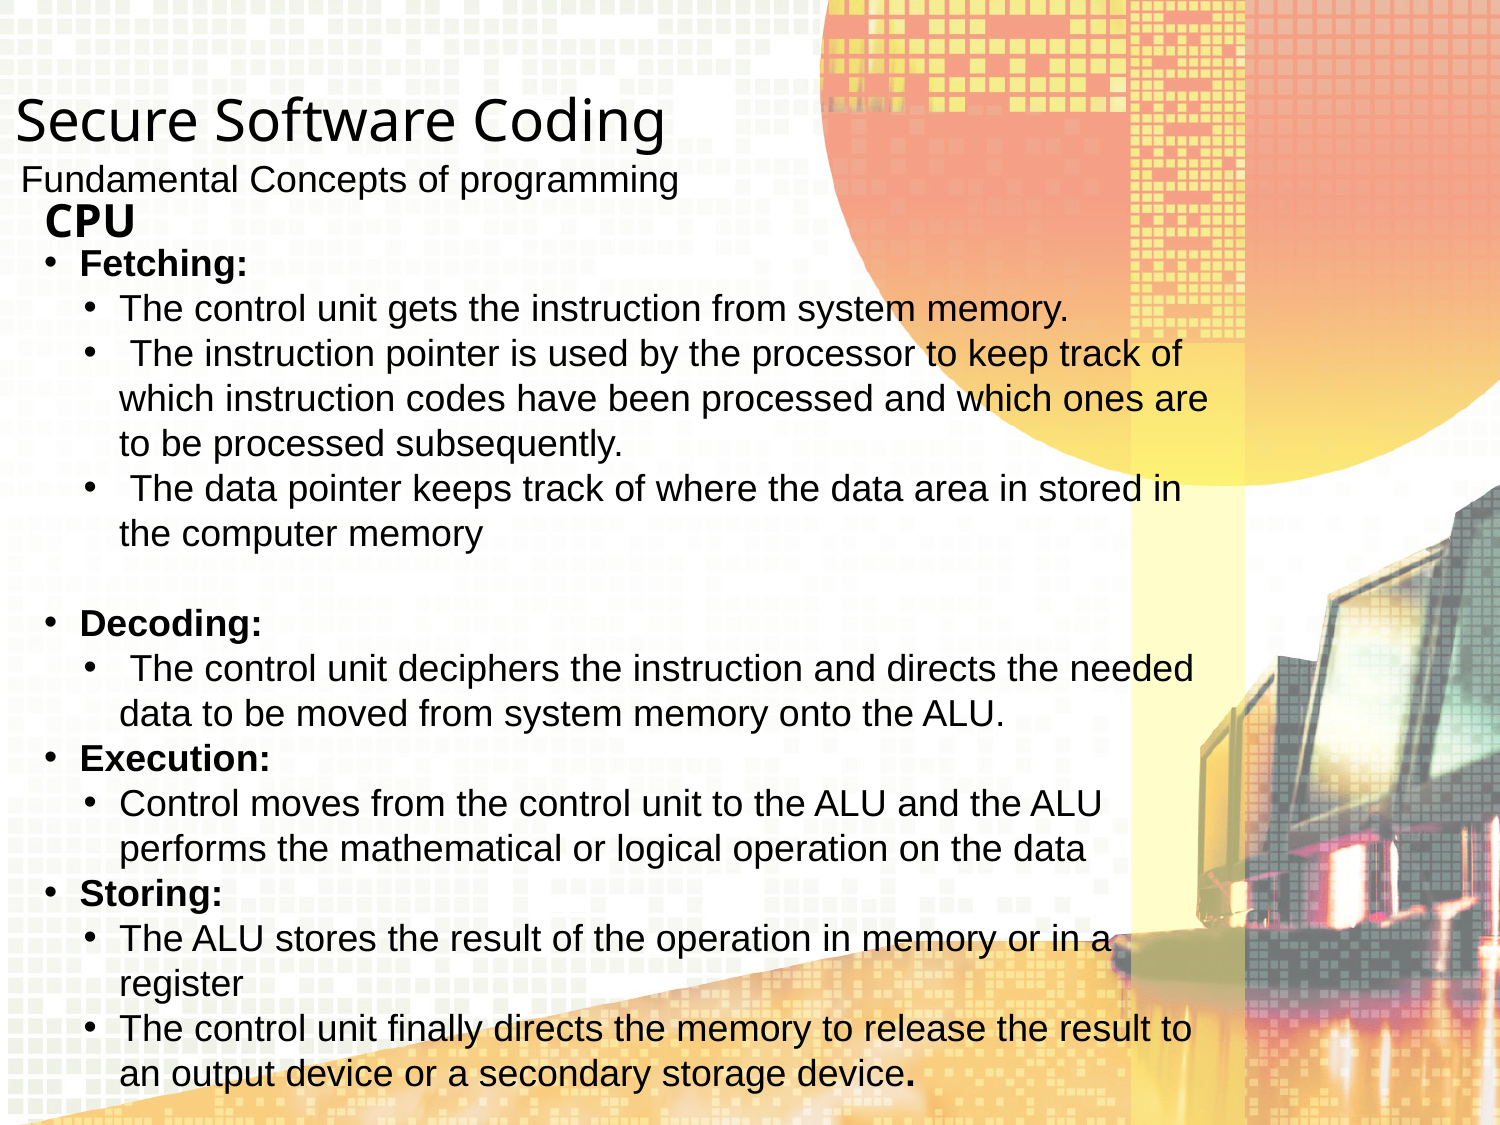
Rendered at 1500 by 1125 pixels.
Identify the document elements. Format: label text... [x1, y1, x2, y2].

text_box Fundamental Concepts of programming [5, 147, 798, 208]
text_box CPU [29, 184, 479, 231]
text_box Fetching: The control unit gets the instruction from system memory. The instruction pointer is used by the processor to keep track of which instruction codes have been processed and which ones are to be processed subsequently. The data pointer keeps track of where the data area in stored in the computer memory Decoding: The control unit deciphers the instruction and directs the needed data to be moved from system memory onto the ALU. Execution: Control moves from the control unit to the ALU and the ALU performs the mathematical or logical operation on the data Storing: The ALU stores the result of the operation in memory or in a register The control unit finally directs the memory to release the result to an output device or a secondary storage device. [29, 231, 1247, 1102]
text_box Secure Software Coding [0, 42, 1038, 193]
